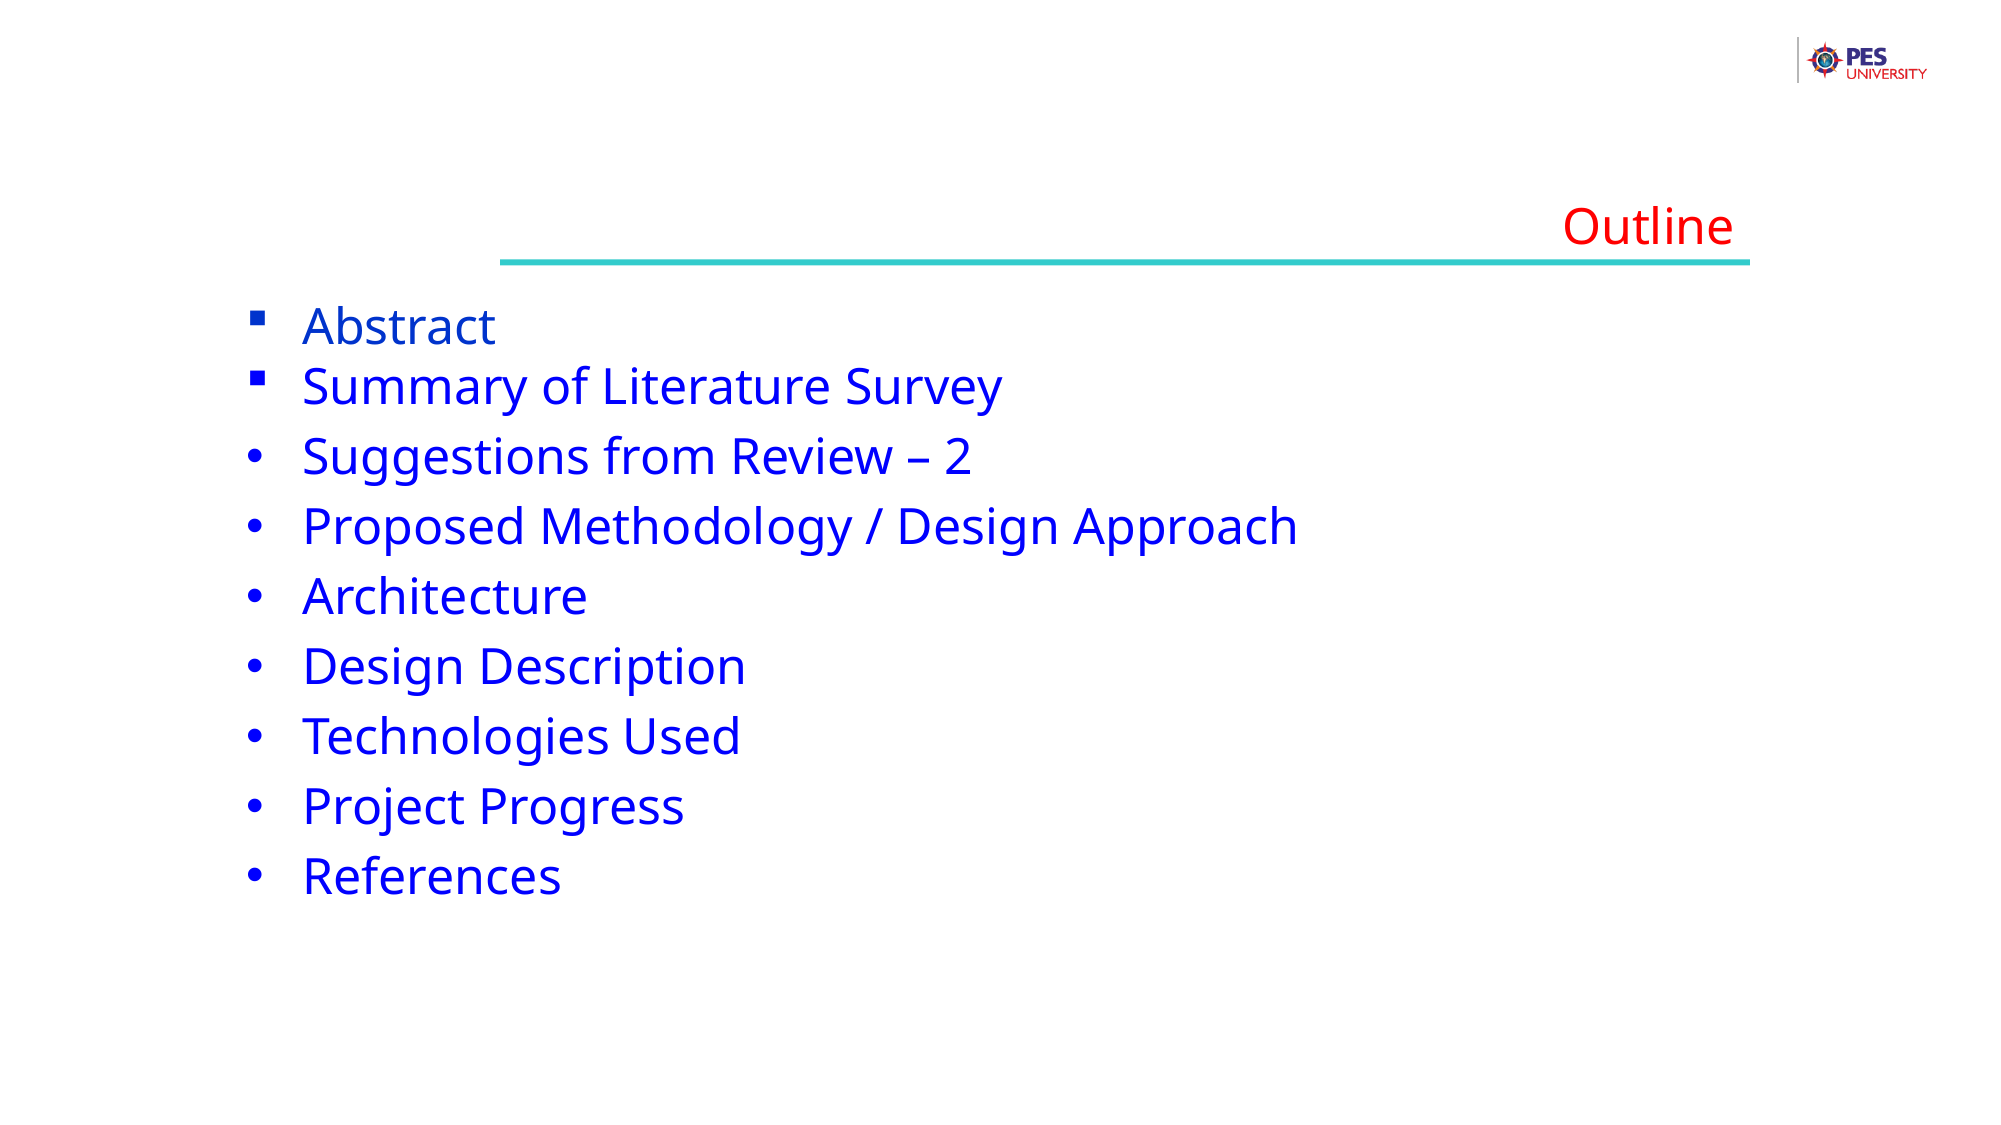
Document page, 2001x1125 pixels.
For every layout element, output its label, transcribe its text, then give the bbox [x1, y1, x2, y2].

text_box Outline [687, 187, 1750, 263]
picture [1806, 41, 1927, 79]
text_box Abstract Summary of Literature Survey Suggestions from Review – 2 Proposed Methodology / Design Approach Architecture Design Description Technologies Used Project Progress References [174, 287, 1575, 1063]
text_box [500, 259, 1750, 266]
